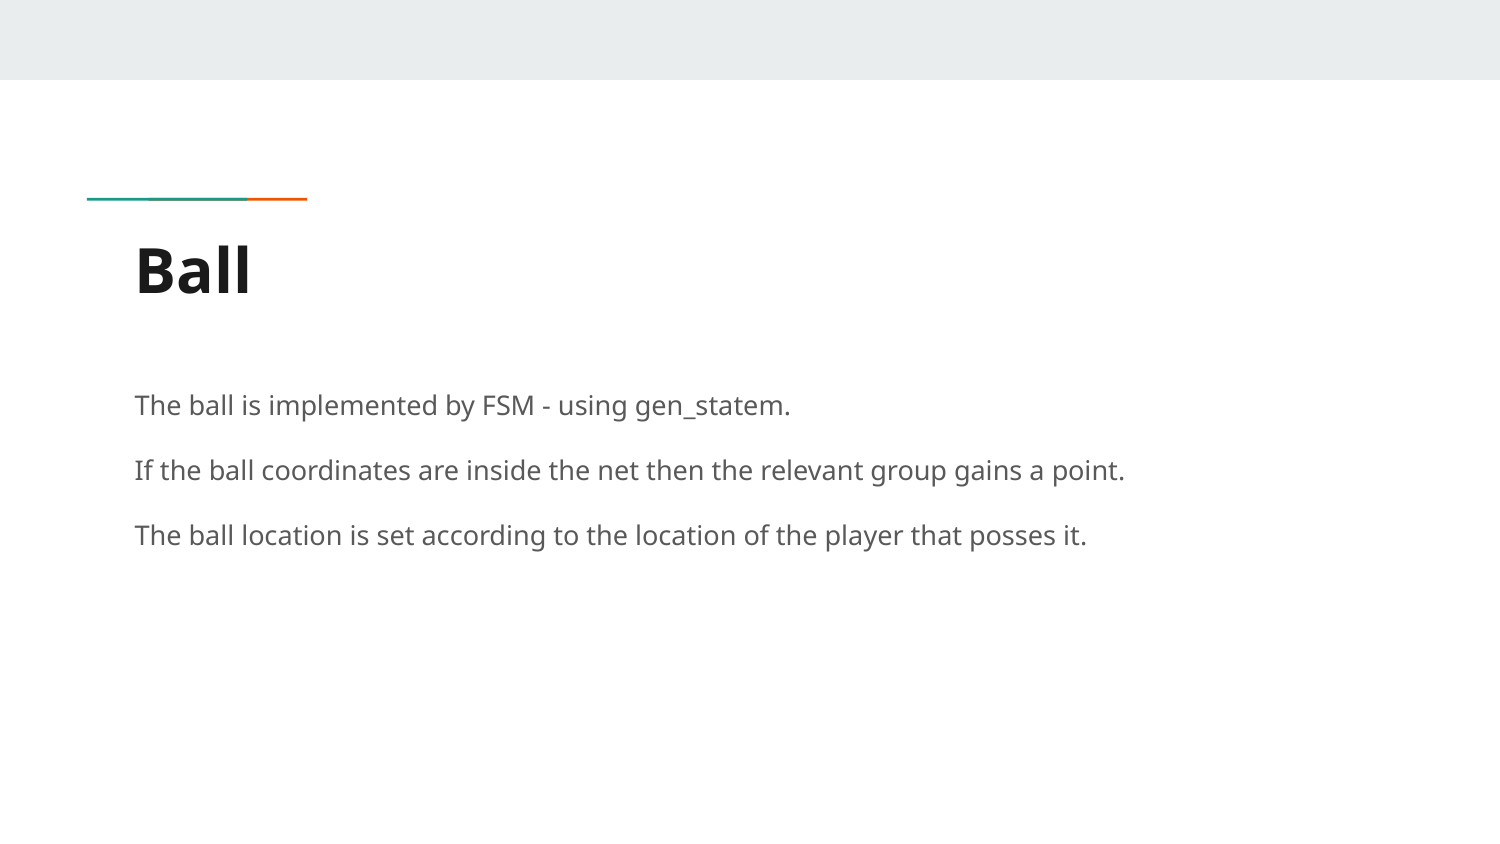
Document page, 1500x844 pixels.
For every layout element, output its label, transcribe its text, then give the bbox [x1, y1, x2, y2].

title Ball [119, 216, 1381, 305]
list The ball is implemented by FSM - using gen_statem. If the ball coordinates are inside the net then the relevant group gains a point. The ball location is set according to the location of the player that posses it. [119, 341, 1381, 712]
